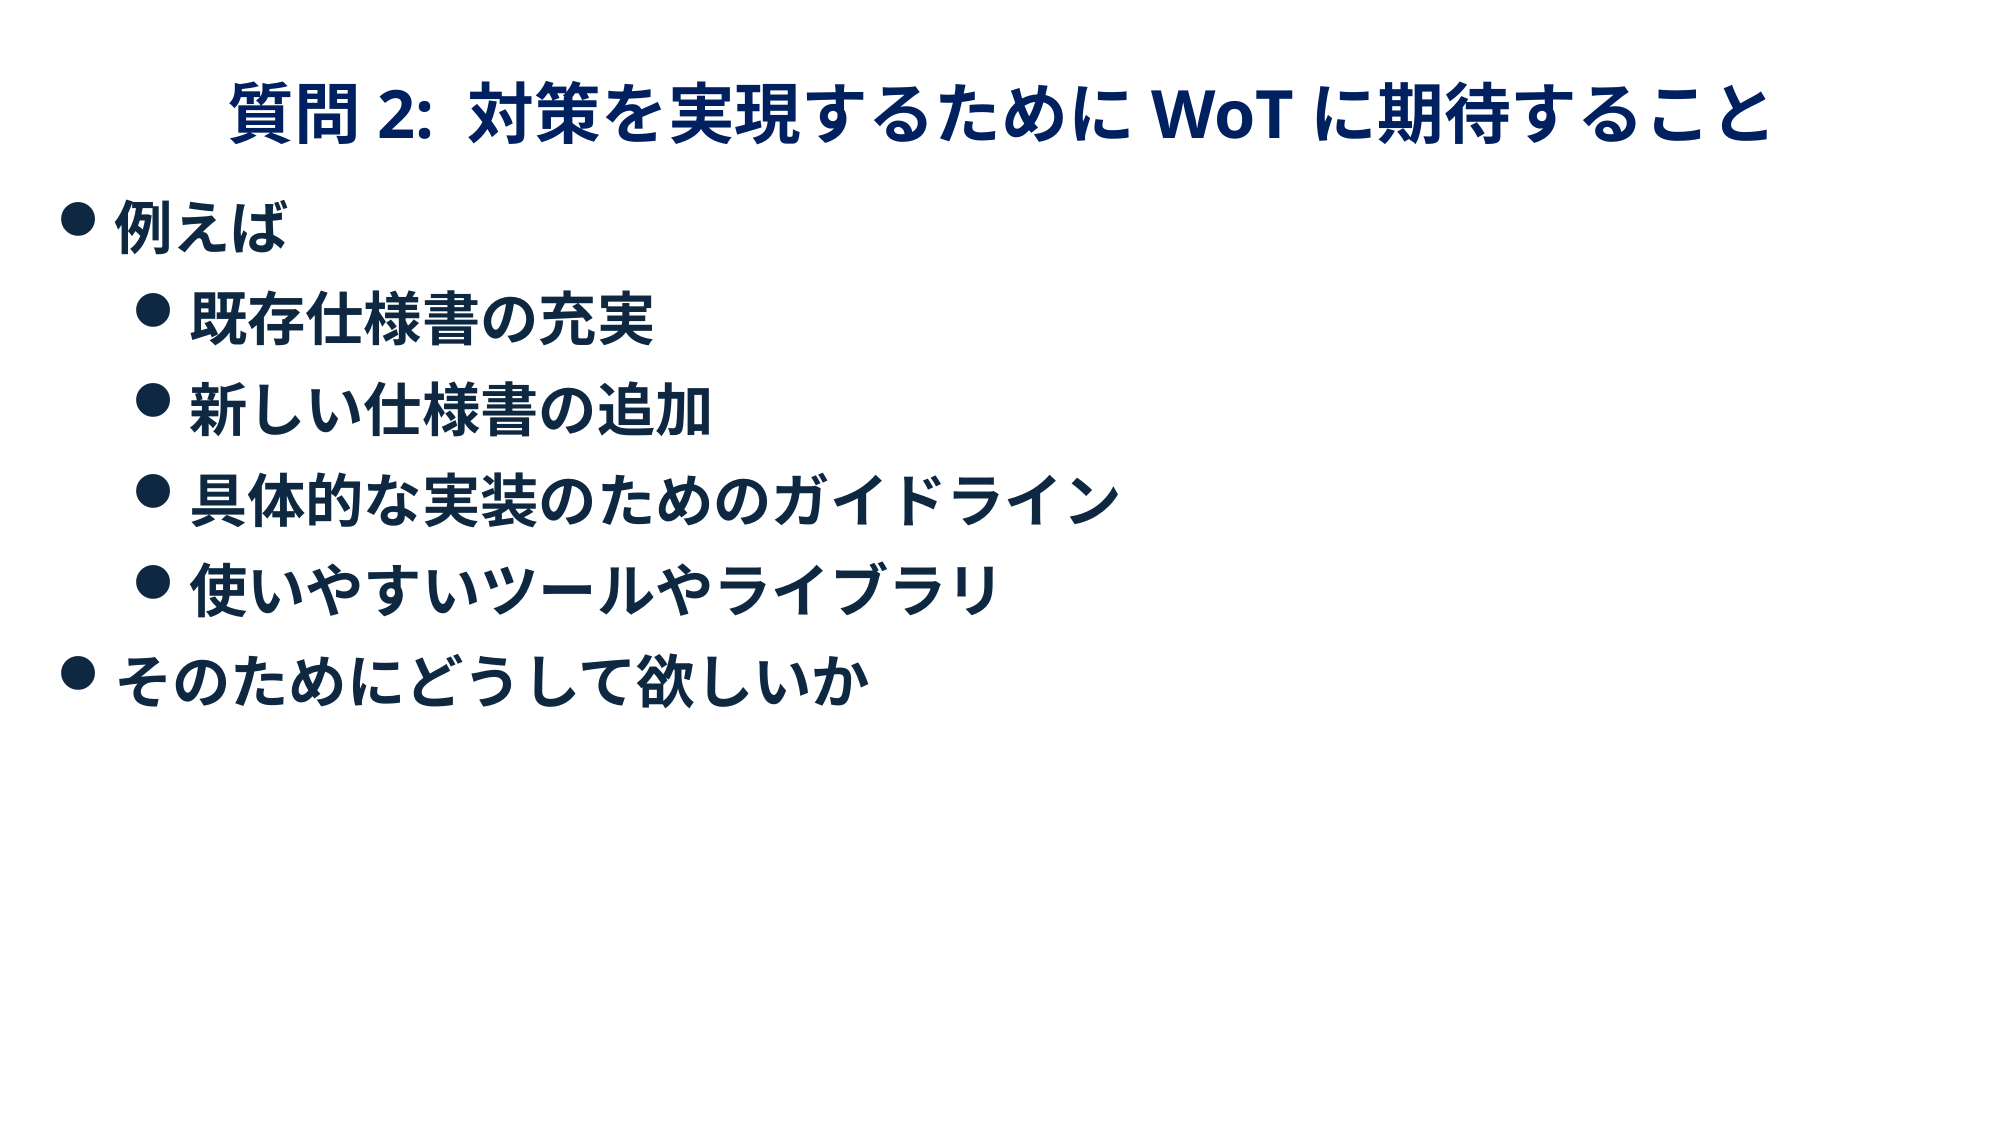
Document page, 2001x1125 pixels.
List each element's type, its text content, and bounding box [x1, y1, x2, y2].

text_box 質問2: 対策を実現するためにWoTに期待すること [21, 68, 1985, 166]
text_box 例えば 既存仕様書の充実 新しい仕様書の追加 具体的な実装のためのガイドライン 使いやすいツールやライブラリ そのためにどうして欲しいか [41, 183, 1900, 955]
